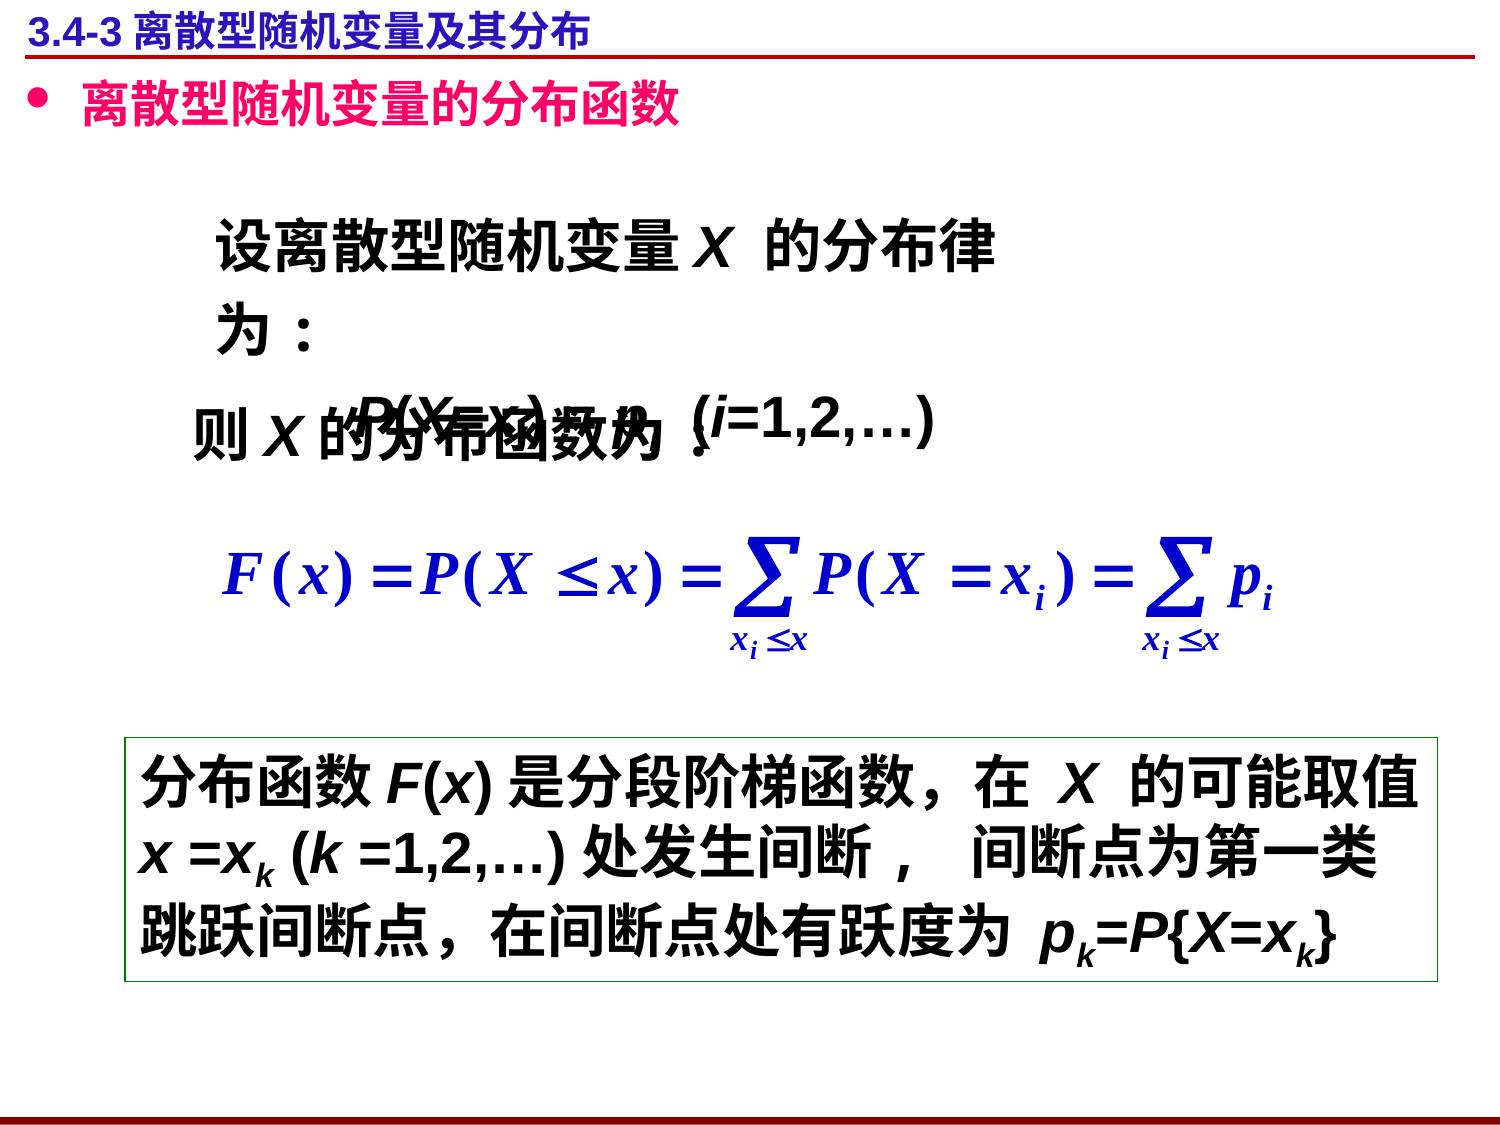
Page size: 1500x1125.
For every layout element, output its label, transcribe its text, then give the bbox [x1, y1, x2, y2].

text_box 分布函数F(x)是分段阶梯函数，在 X 的可能取值 x =xk (k =1,2,…)处发生间断, 间断点为第一类跳跃间断点，在间断点处有跃度为 pk=P{X=xk} [125, 737, 1438, 982]
list 离散型随机变量的分布函数 [9, 51, 1485, 1111]
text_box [212, 526, 1288, 672]
text_box 则X的分布函数为: [177, 391, 731, 476]
text_box 设离散型随机变量X 的分布律为: P(X=xi) = pi (i=1,2,…) [199, 187, 1088, 466]
title 3.4-3离散型随机变量及其分布 [12, 6, 1304, 51]
